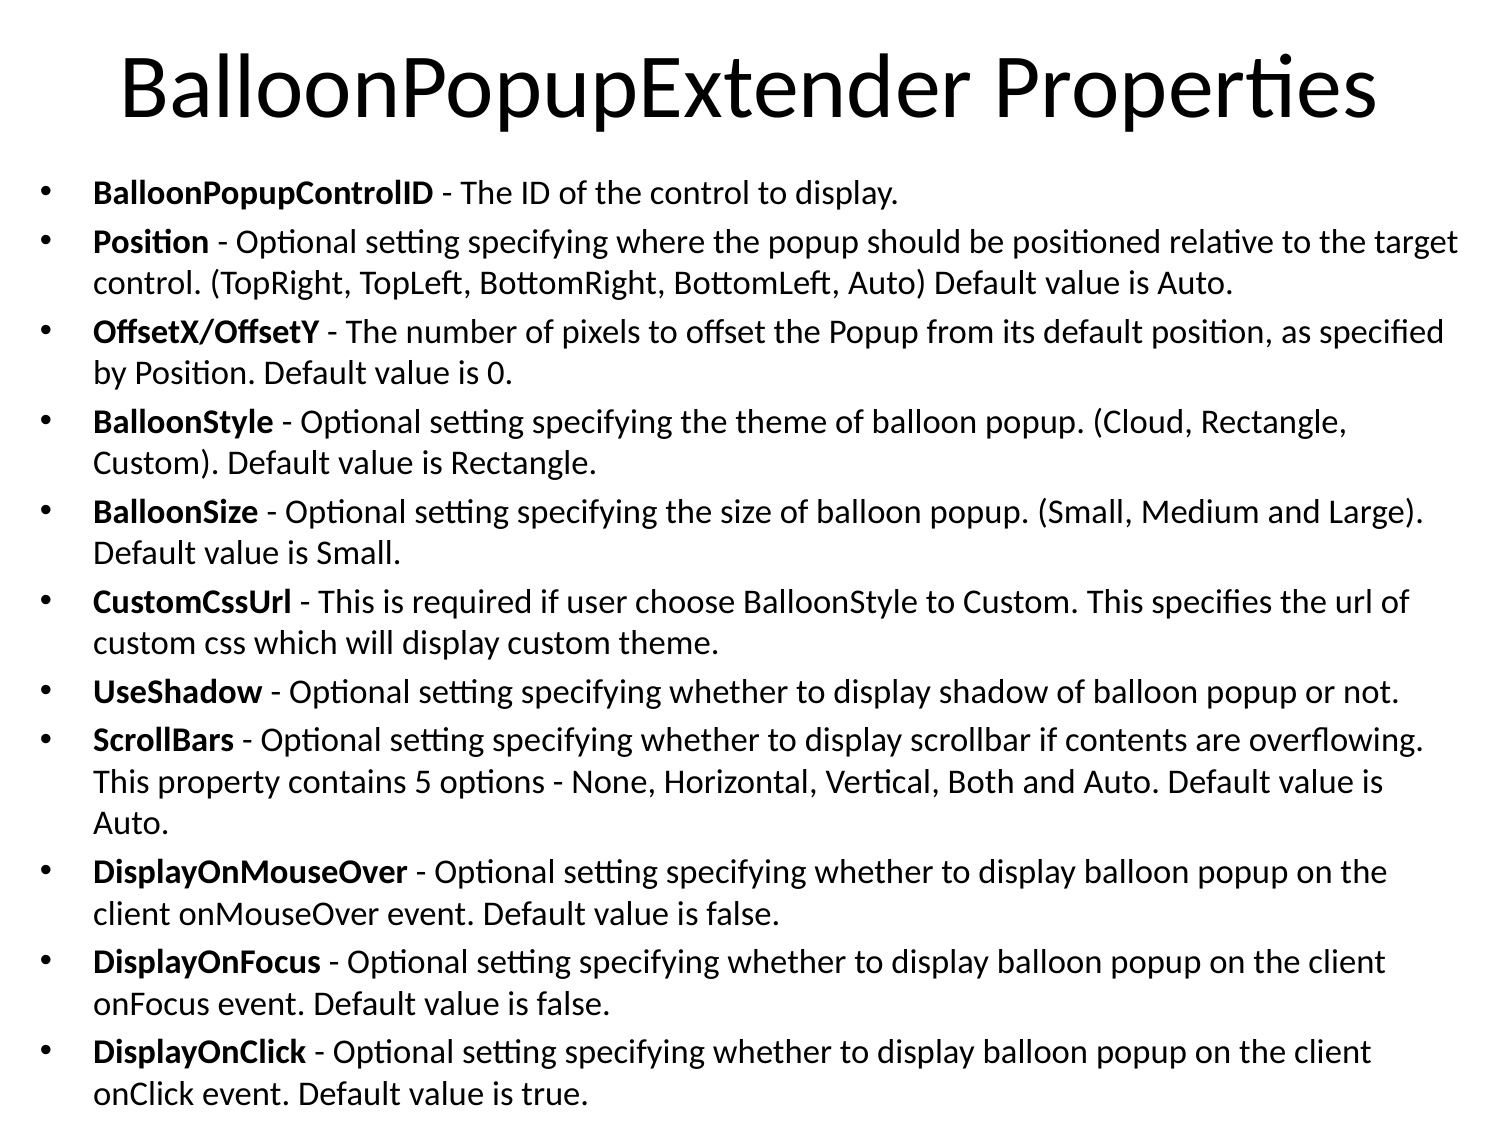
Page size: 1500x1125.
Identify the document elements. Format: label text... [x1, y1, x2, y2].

list BalloonPopupControlID - The ID of the control to display. Position - Optional setting specifying where the popup should be positioned relative to the target control. (TopRight, TopLeft, BottomRight, BottomLeft, Auto) Default value is Auto. OffsetX/OffsetY - The number of pixels to offset the Popup from its default position, as specified by Position. Default value is 0. BalloonStyle - Optional setting specifying the theme of balloon popup. (Cloud, Rectangle, Custom). Default value is Rectangle. BalloonSize - Optional setting specifying the size of balloon popup. (Small, Medium and Large). Default value is Small. CustomCssUrl - This is required if user choose BalloonStyle to Custom. This specifies the url of custom css which will display custom theme. UseShadow - Optional setting specifying whether to display shadow of balloon popup or not. ScrollBars - Optional setting specifying whether to display scrollbar if contents are overflowing. This property contains 5 options - None, Horizontal, Vertical, Both and Auto. Default value is Auto. DisplayOnMouseOver - Optional setting specifying whether to display balloon popup on the client onMouseOver event. Default value is false. DisplayOnFocus - Optional setting specifying whether to display balloon popup on the client onFocus event. Default value is false. DisplayOnClick - Optional setting specifying whether to display balloon popup on the client onClick event. Default value is true. [24, 162, 1475, 1125]
title BalloonPopupExtender Properties [75, 0, 1425, 162]
